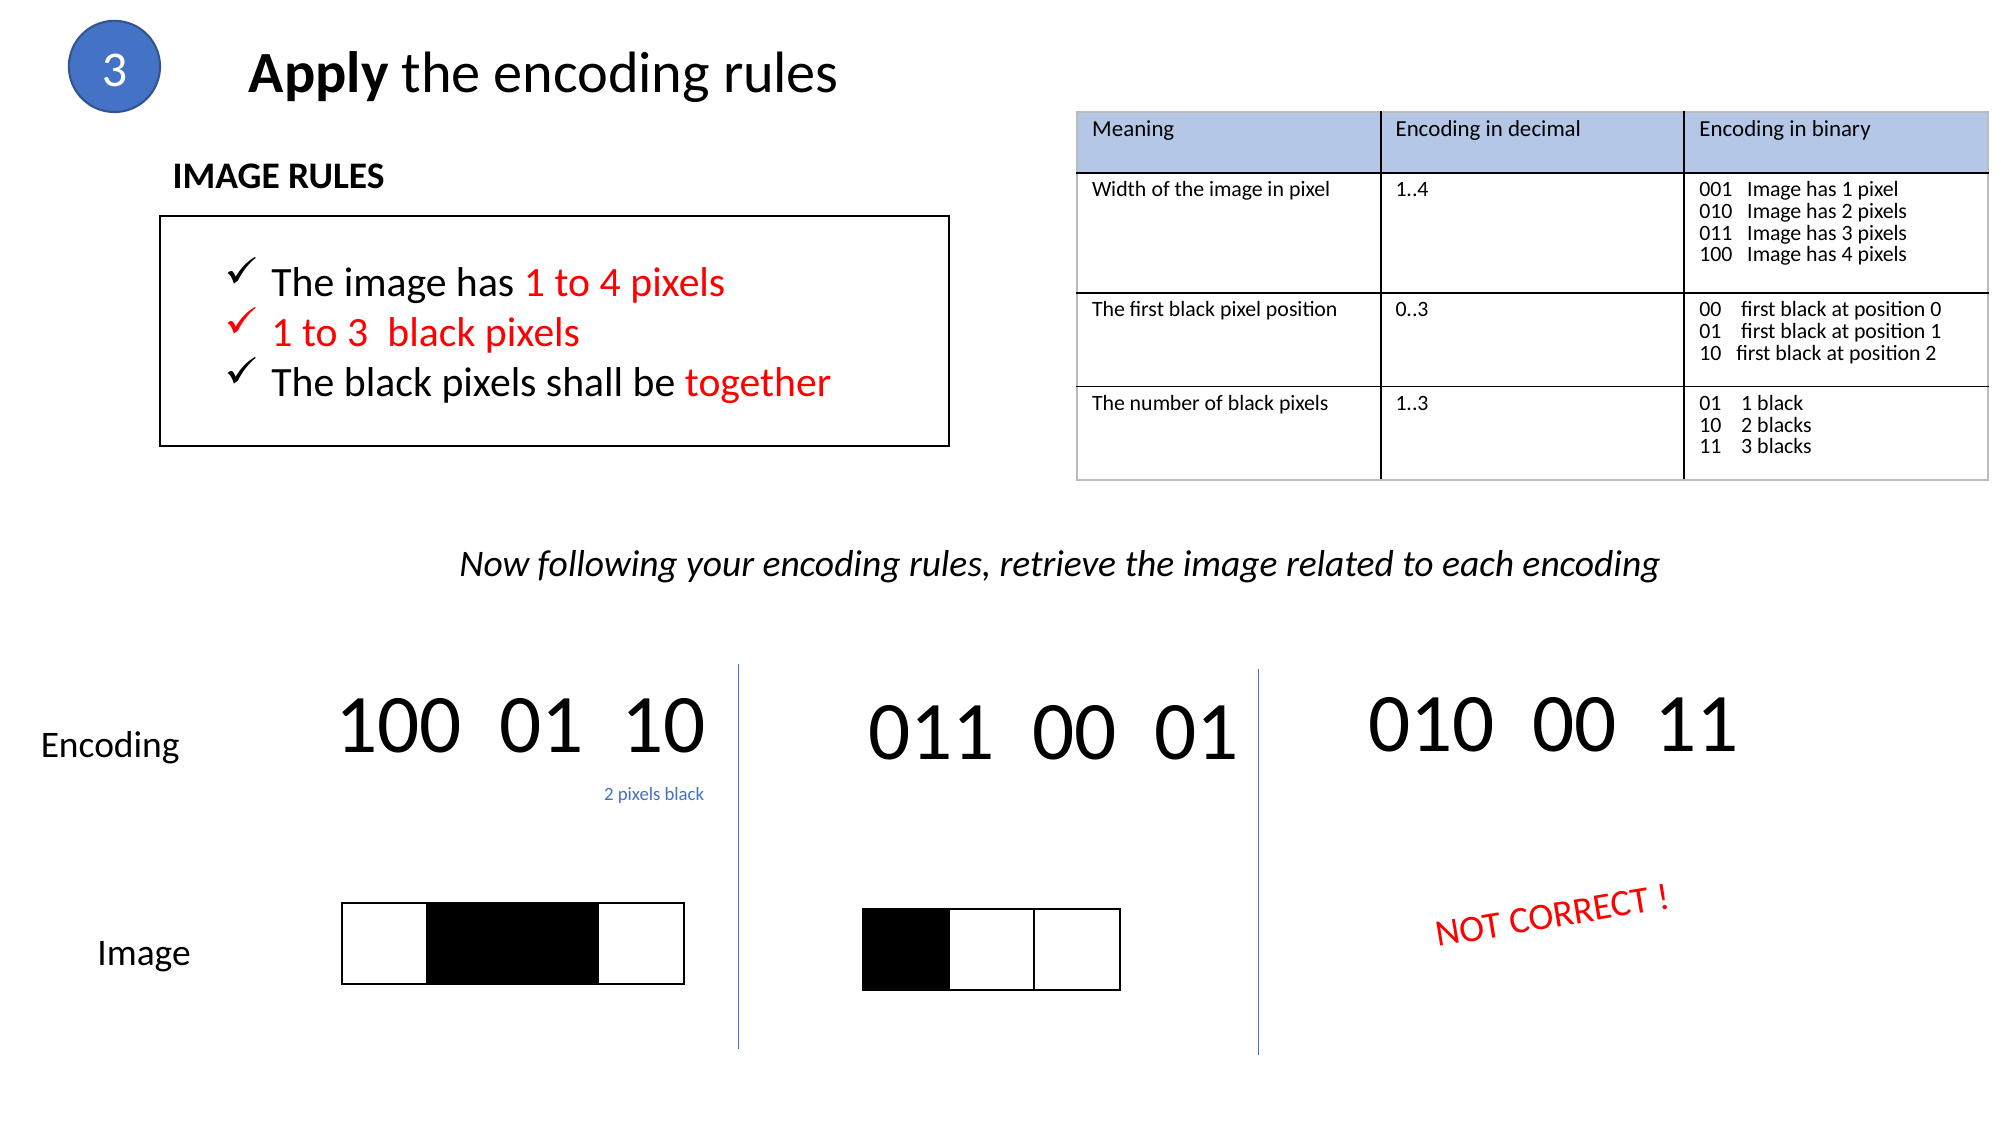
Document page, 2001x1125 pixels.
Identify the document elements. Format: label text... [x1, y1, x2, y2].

text_box [1033, 908, 1121, 991]
text_box Now following your encoding rules, retrieve the image related to each encoding [357, 531, 1763, 592]
table_cell 00 first black at position 0 01 first black at position 1 10 first black at position 2 [1685, 294, 1987, 386]
text_box NOT CORRECT ! [1415, 861, 1689, 964]
text_box [341, 902, 426, 985]
table_cell 1..3 [1382, 387, 1683, 479]
table_cell The first black pixel position [1078, 294, 1380, 386]
table_header Meaning [1078, 113, 1380, 172]
table_cell 0..3 [1382, 294, 1683, 386]
table_header Encoding in decimal [1382, 113, 1683, 172]
text_box Apply the encoding rules [206, 26, 882, 111]
table_cell 001 Image has 1 pixel 010 Image has 2 pixels 011 Image has 3 pixels 100 Image has 4 pixels [1685, 174, 1987, 292]
text_box 2 pixels black [589, 777, 720, 812]
text_box [597, 902, 685, 985]
text_box 100 01 10 [320, 661, 722, 777]
text_box 010 00 11 [1353, 660, 1754, 775]
text_box 3 [67, 19, 162, 114]
text_box [512, 902, 597, 985]
text_box [948, 908, 1033, 991]
text_box [426, 902, 512, 985]
table_cell Width of the image in pixel [1078, 174, 1380, 292]
table_header Encoding in binary [1685, 113, 1987, 172]
text_box [862, 908, 948, 991]
table_cell The number of black pixels [1078, 387, 1380, 479]
text_box [159, 215, 950, 447]
text_box 011 00 01 [853, 669, 1254, 785]
text_box Image [82, 920, 206, 980]
table_cell 01 1 black 10 2 blacks 11 3 blacks [1685, 387, 1987, 479]
text_box IMAGE RULES [157, 144, 400, 204]
table_cell 1..4 [1382, 174, 1683, 292]
text_box Encoding [26, 712, 195, 773]
